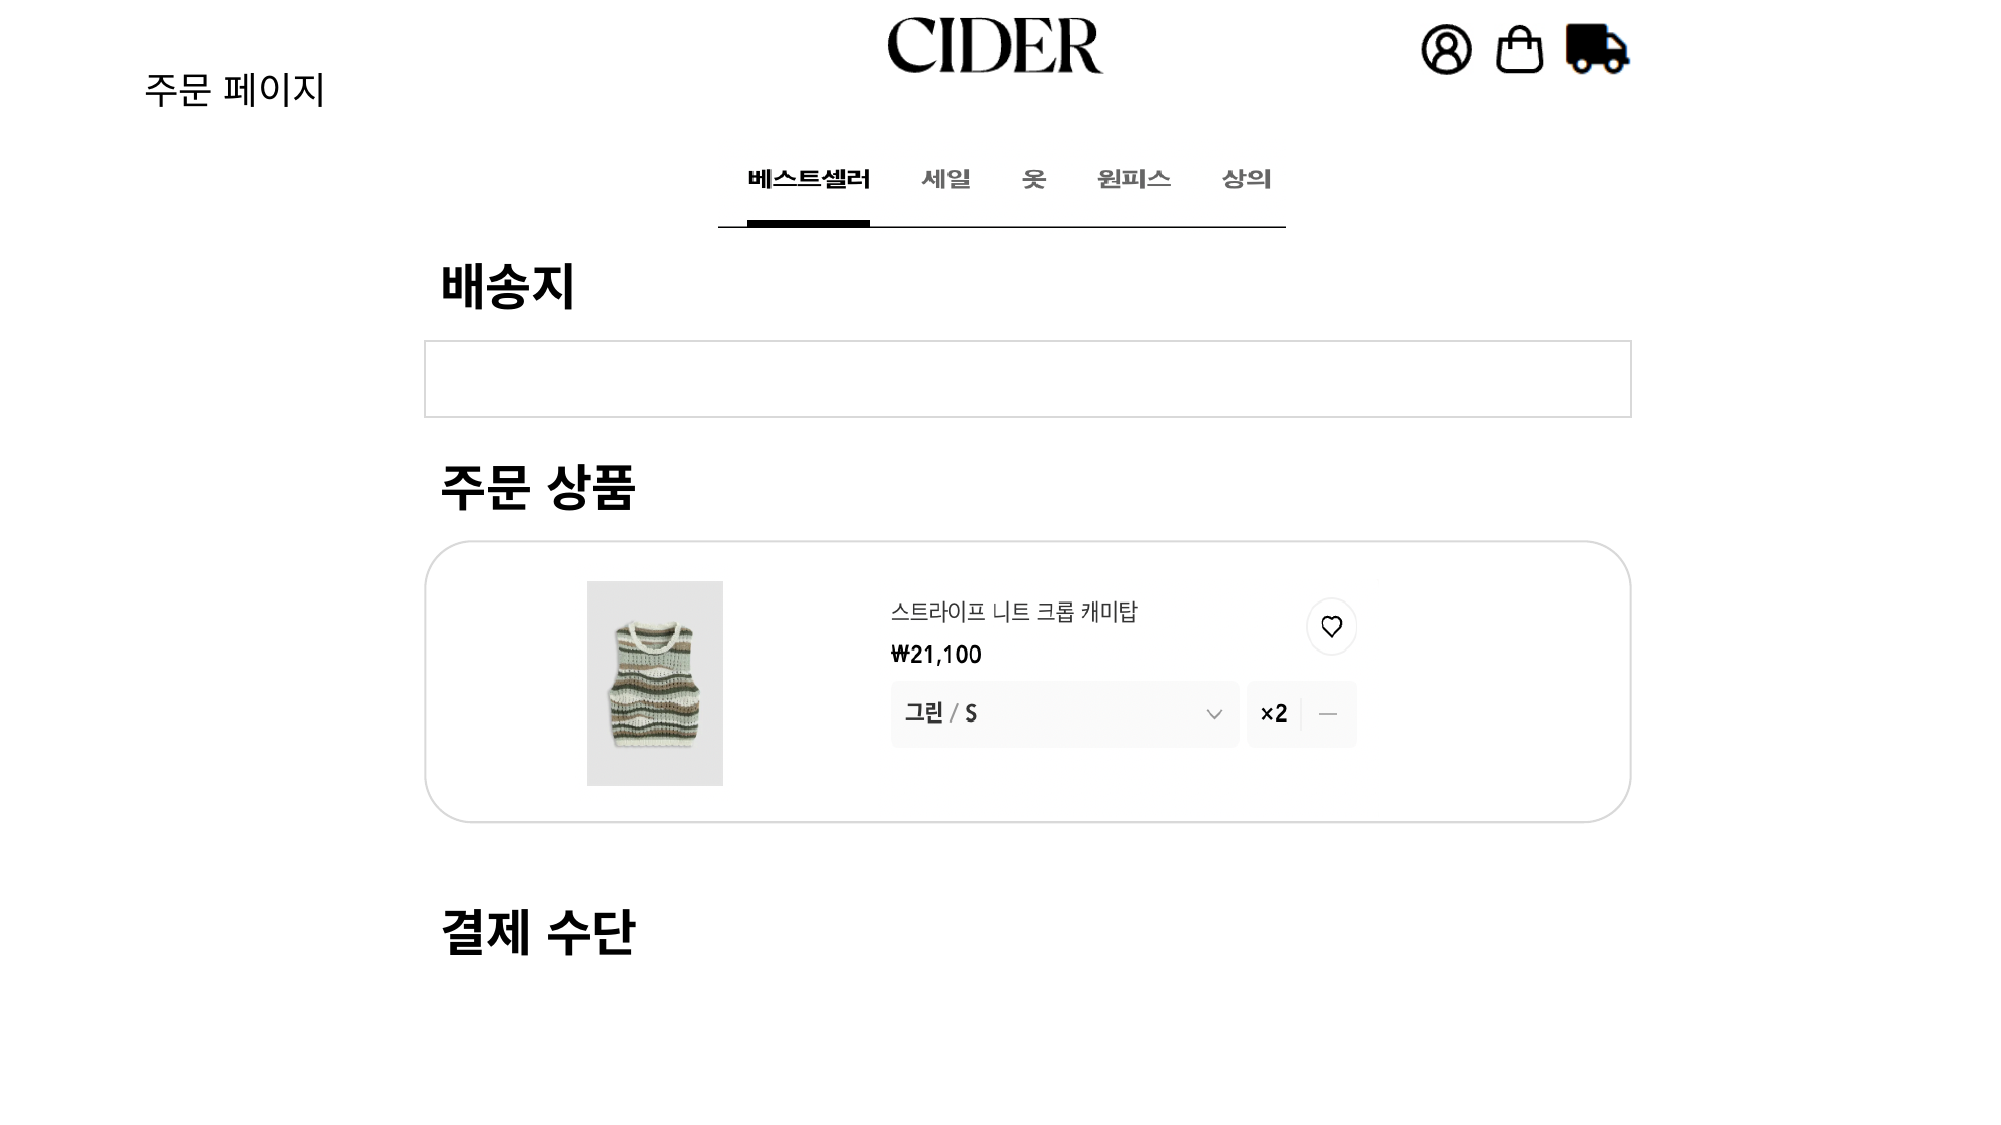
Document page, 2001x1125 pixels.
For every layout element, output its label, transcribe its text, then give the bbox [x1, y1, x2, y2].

picture [1565, 23, 1631, 75]
text_box 주문 상품 [425, 448, 685, 524]
picture [886, 17, 1105, 75]
picture [718, 139, 1286, 234]
text_box 배송지 [425, 248, 615, 324]
text_box [424, 340, 1632, 418]
text_box 주문 페이지 [129, 59, 403, 120]
text_box 결제 수단 [425, 893, 685, 969]
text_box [425, 541, 1631, 823]
picture [1420, 23, 1474, 75]
picture [1494, 23, 1545, 75]
